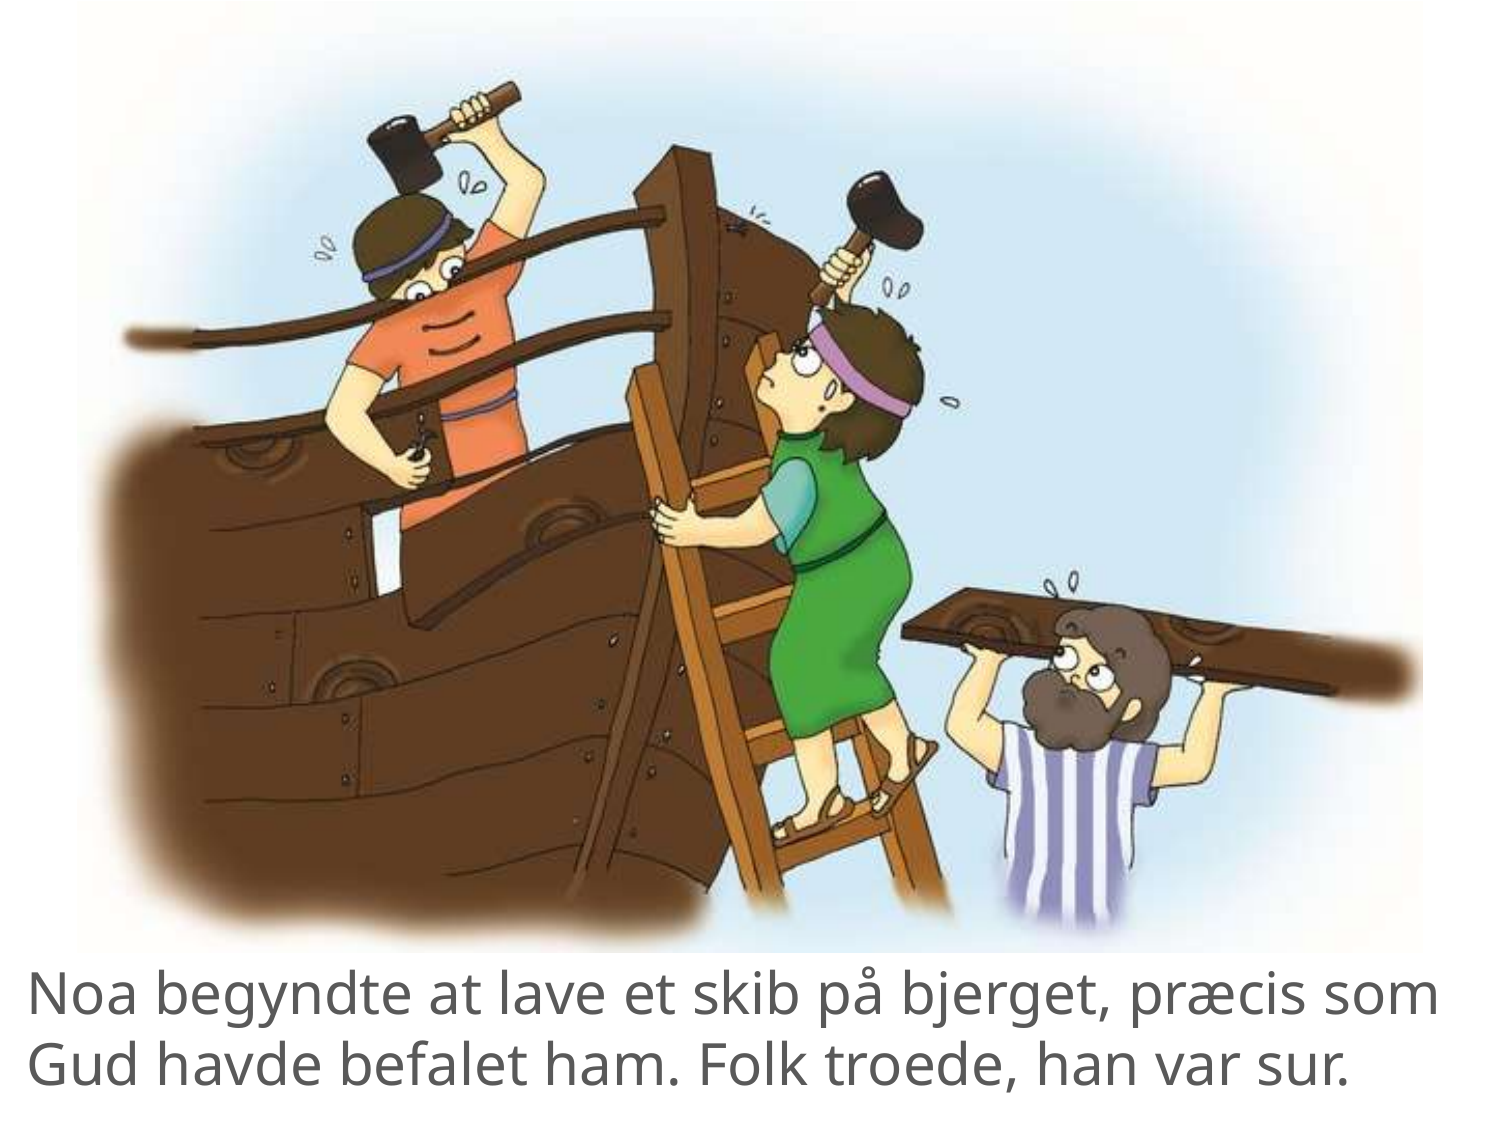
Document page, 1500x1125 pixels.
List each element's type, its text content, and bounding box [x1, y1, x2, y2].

text_box Noa begyndte at lave et skib på bjerget, præcis som Gud havde befalet ham. Folk troede, han var sur. [11, 949, 1483, 1104]
picture [77, 0, 1423, 953]
